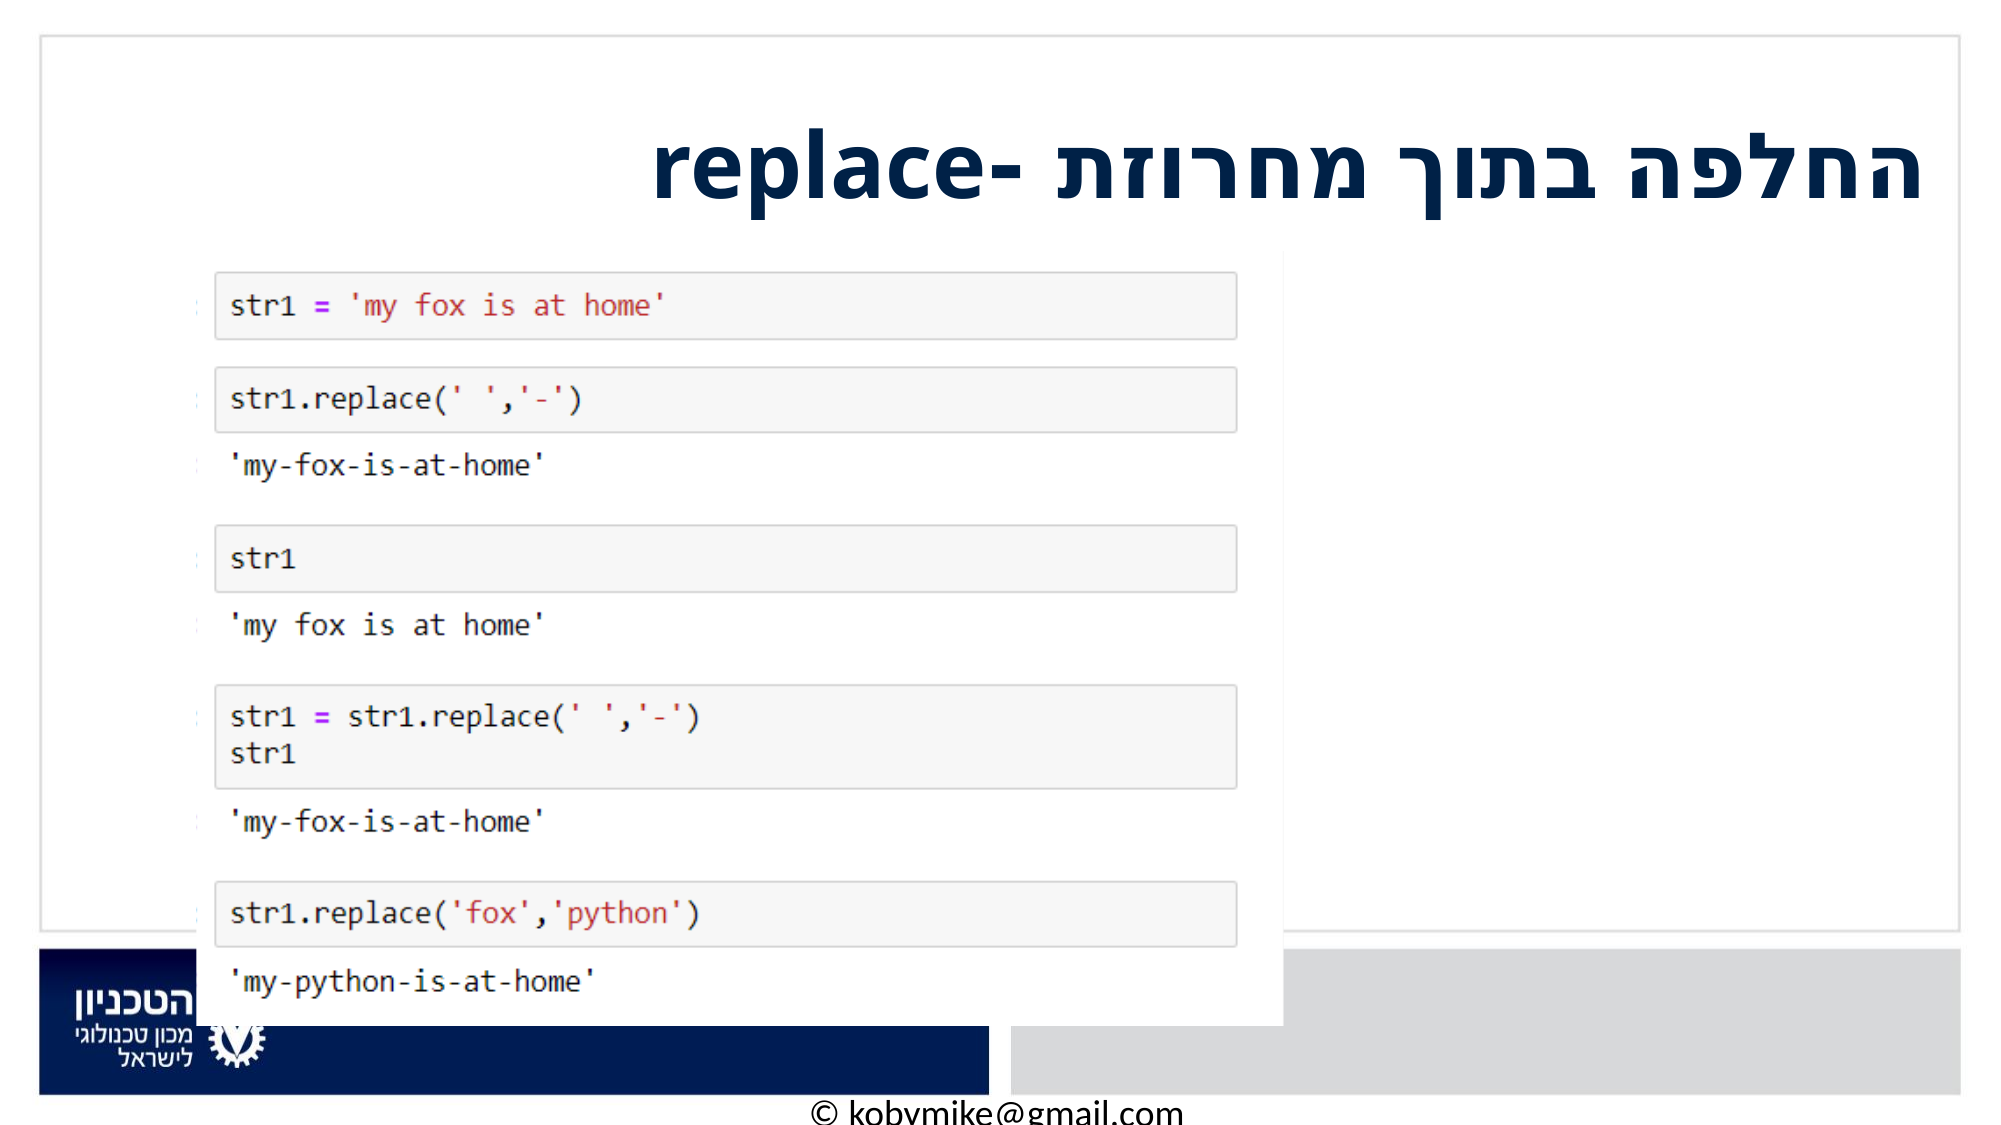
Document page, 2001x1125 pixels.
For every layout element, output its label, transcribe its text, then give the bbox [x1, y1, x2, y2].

picture [813, 1102, 835, 1125]
picture [1006, 1111, 1013, 1121]
picture [1160, 1110, 1167, 1125]
picture [1032, 1110, 1039, 1117]
picture [926, 1110, 933, 1125]
picture [1171, 1110, 1178, 1125]
picture [965, 1117, 971, 1125]
picture [937, 1110, 944, 1125]
picture [1139, 1110, 1149, 1124]
picture [890, 1110, 899, 1124]
picture [869, 1110, 879, 1124]
picture [854, 1117, 860, 1125]
picture [1050, 1110, 1057, 1125]
picture [1079, 1118, 1086, 1124]
title החלפה בתוך מחרוזת -replace [218, 59, 1944, 278]
picture [979, 1110, 988, 1115]
picture [0, 0, 2000, 1125]
picture [1061, 1110, 1068, 1125]
